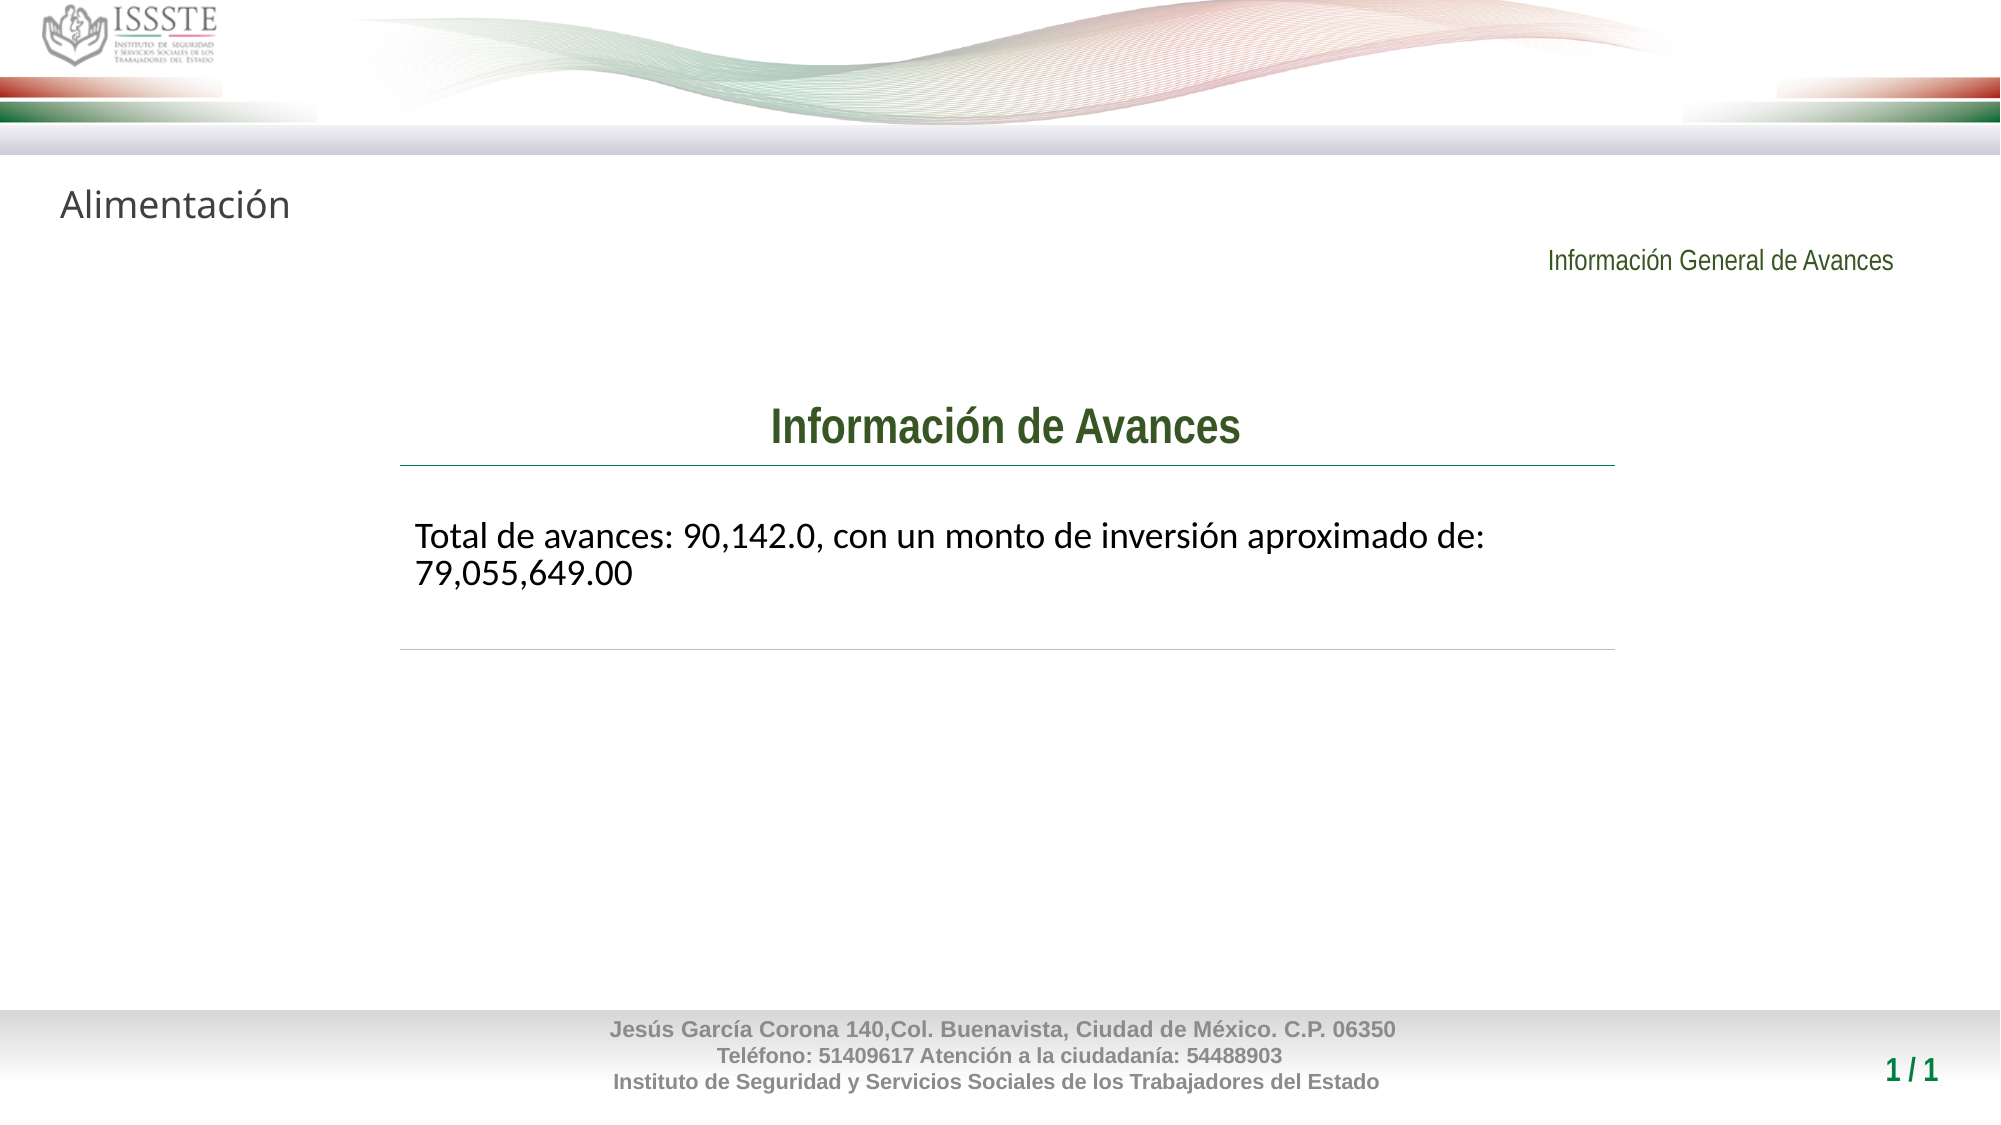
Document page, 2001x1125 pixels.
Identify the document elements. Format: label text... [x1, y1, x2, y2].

text_box Información General de Avances [1003, 184, 1910, 328]
picture [0, 0, 2000, 155]
picture [0, 1010, 2000, 1125]
text_box 1 / 1 [1764, 1040, 1954, 1095]
table_cell Total de avances: 90,142.0, con un monto de inversión aproximado de: 79,055,649.00 [400, 466, 1610, 649]
text_box Alimentación [45, 173, 1004, 234]
table_header Información de Avances [400, 389, 1610, 465]
